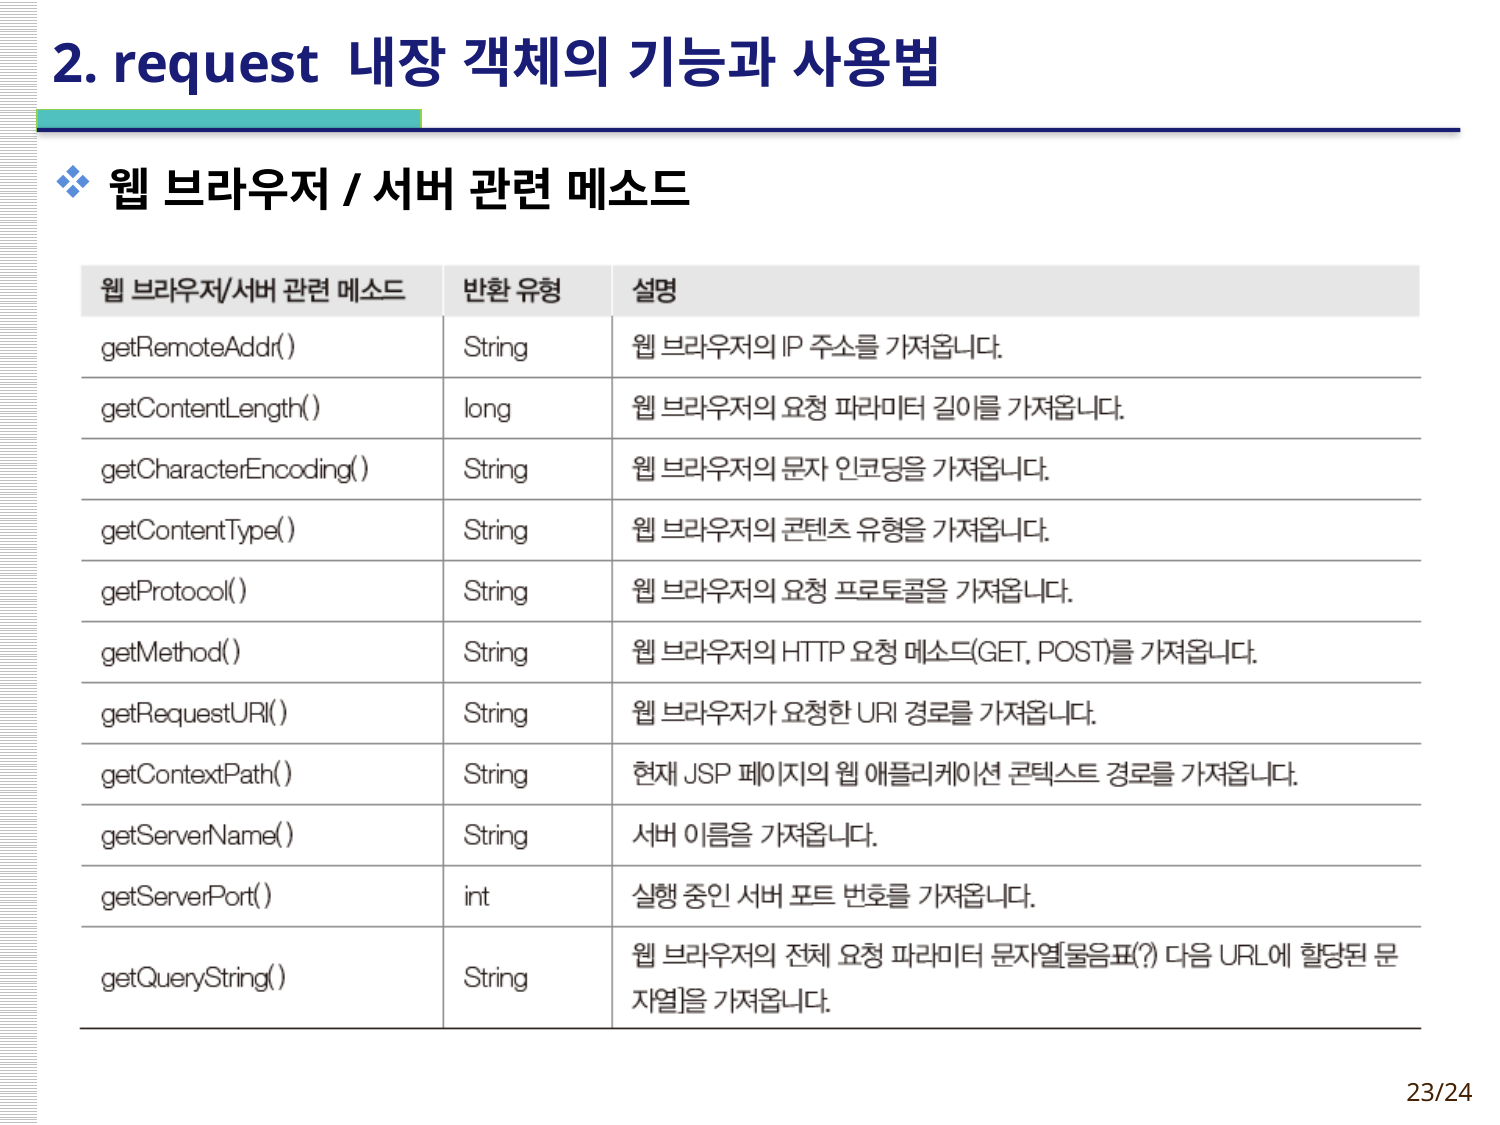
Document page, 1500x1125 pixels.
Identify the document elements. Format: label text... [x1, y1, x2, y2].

list 웹 브라우저/서버 관련 메소드 [37, 152, 1463, 1091]
picture [77, 255, 1423, 1042]
title 2. request 내장 객체의 기능과 사용법 [37, 13, 1278, 109]
